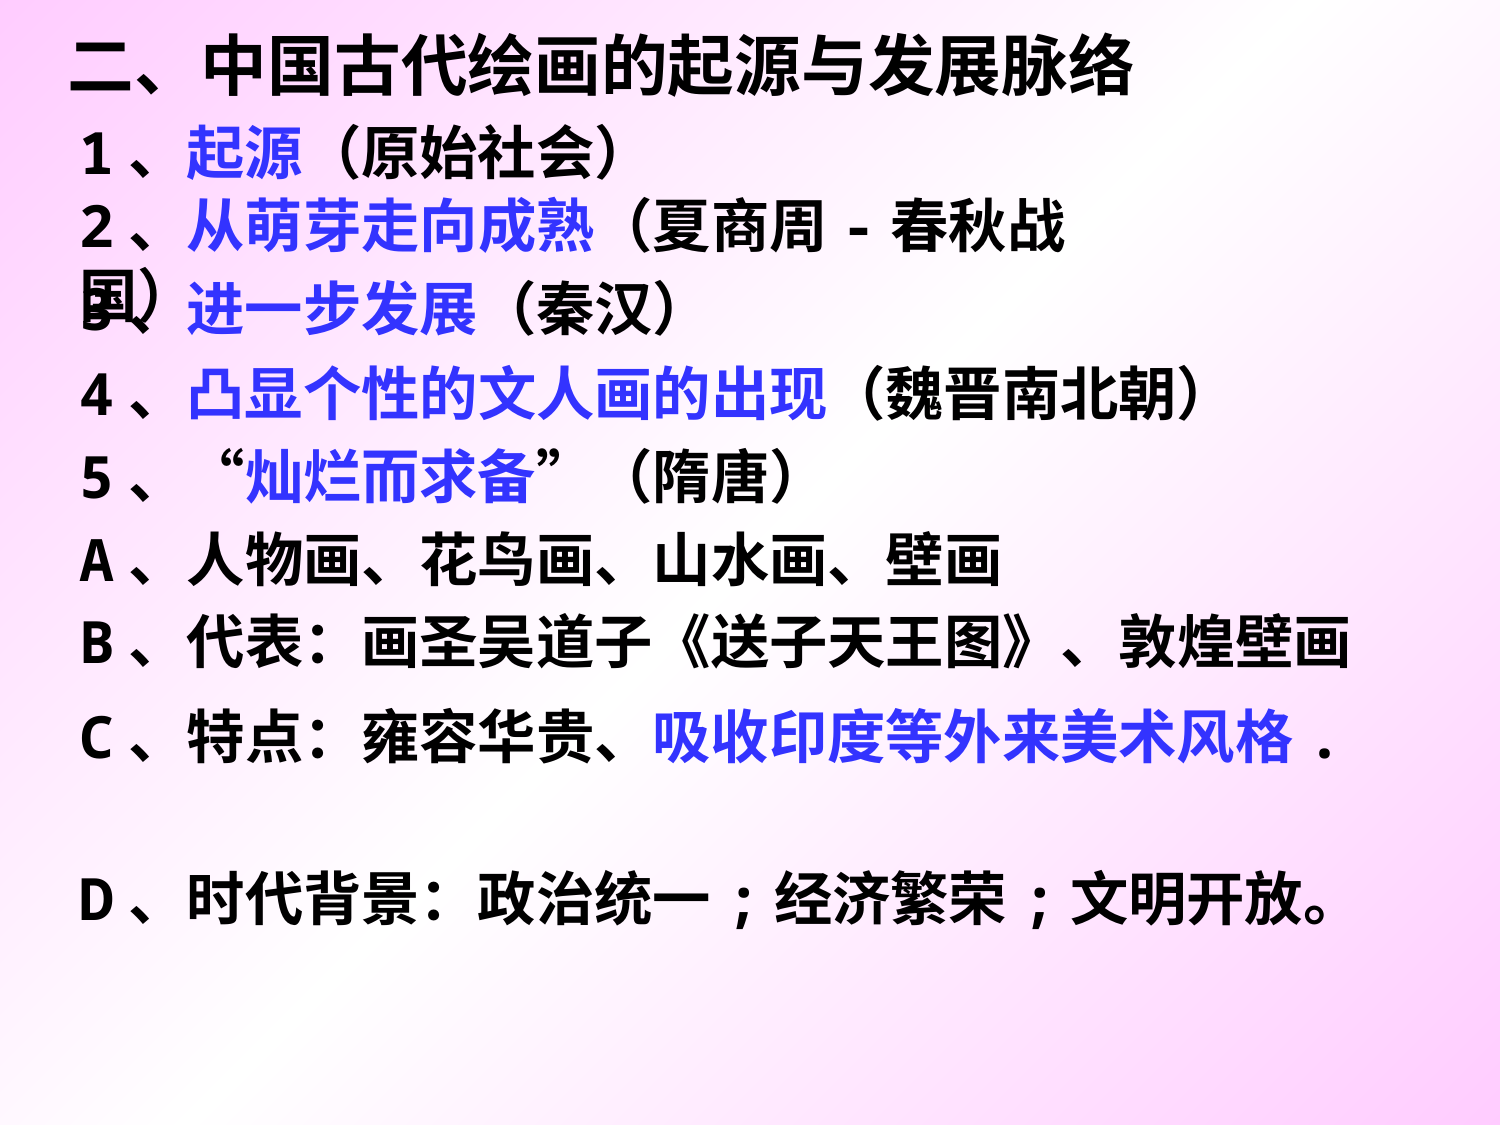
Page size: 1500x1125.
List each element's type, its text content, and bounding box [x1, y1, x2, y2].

text_box 3、进一步发展（秦汉） [64, 264, 821, 350]
text_box 5、“灿烂而求备”（隋唐） [64, 432, 975, 515]
text_box 1、起源（原始社会） [64, 108, 739, 181]
text_box 4、凸显个性的文人画的出现（魏晋南北朝） [64, 350, 1329, 435]
text_box C、特点：雍容华贵、吸收印度等外来美术风格. [64, 692, 1500, 778]
text_box 2、从萌芽走向成熟（夏商周-春秋战国） [64, 181, 1152, 337]
text_box 二、中国古代绘画的起源与发展脉络 [52, 16, 1176, 112]
text_box D、时代背景：政治统一;经济繁荣;文明开放。 [64, 854, 1459, 939]
text_box A、人物画、花鸟画、山水画、壁画 [64, 515, 1436, 597]
text_box B、代表：画圣吴道子《送子天王图》、敦煌壁画 [64, 597, 1500, 683]
